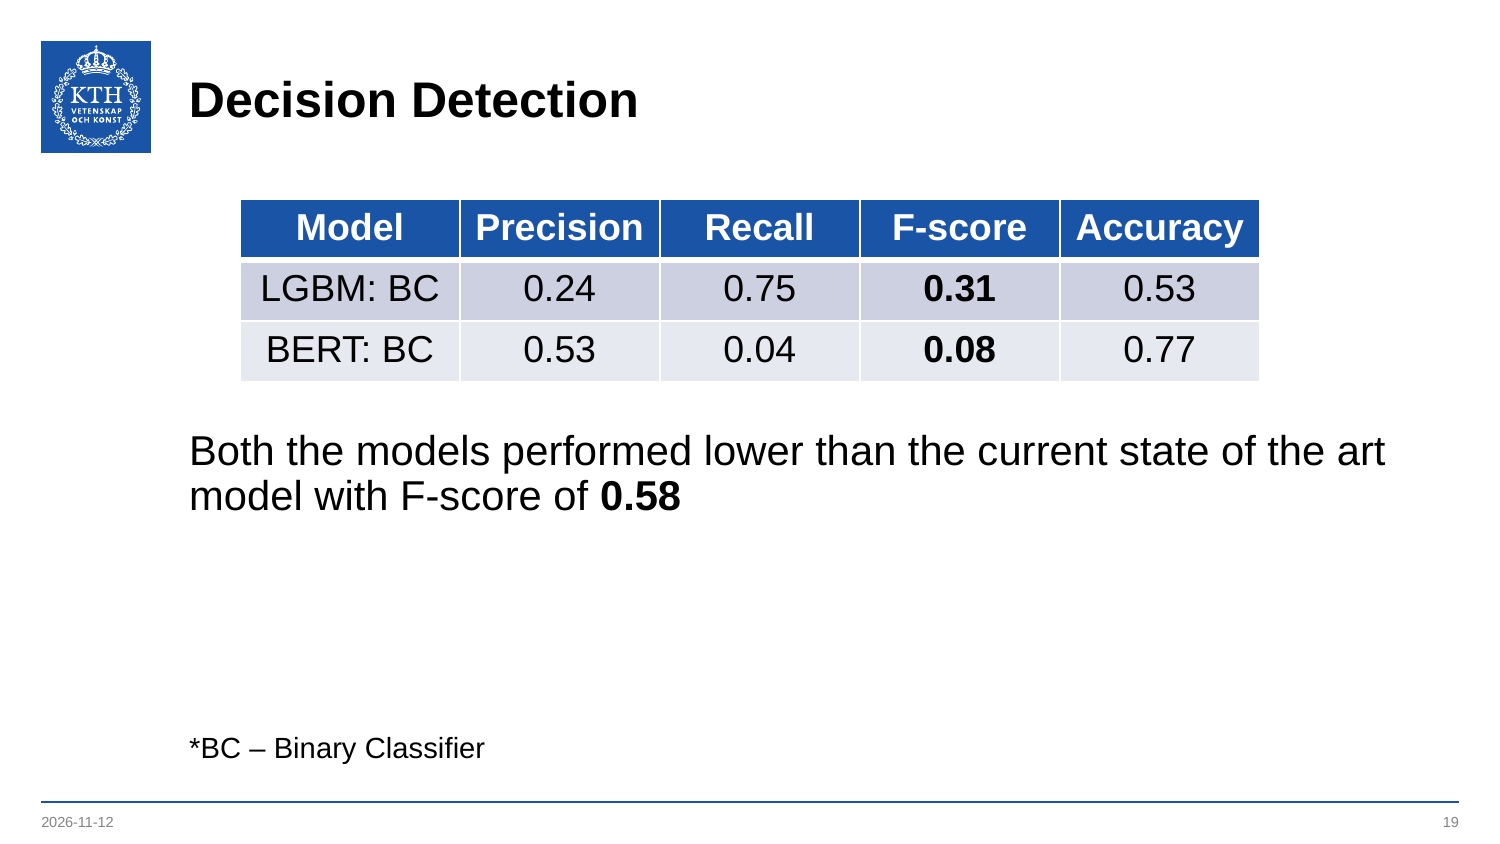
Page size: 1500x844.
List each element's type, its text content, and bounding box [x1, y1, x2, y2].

table_cell 0.75 [661, 263, 859, 320]
table_header Precision [461, 200, 659, 257]
table_header F-score [861, 200, 1059, 257]
table_header Model [241, 200, 459, 257]
table_cell 0.24 [461, 263, 659, 320]
table_cell 0.77 [1061, 322, 1259, 381]
slide_number 19 [1121, 811, 1459, 832]
list Both the models performed lower than the current state of the art model with F-score of 0.58 *BC – Binary Classifier [174, 182, 1415, 775]
table_cell 0.04 [661, 322, 859, 381]
table_cell LGBM: BC [241, 263, 459, 320]
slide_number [41, 811, 379, 832]
title Decision Detection [173, 41, 1413, 152]
table_header Recall [661, 200, 859, 257]
table_cell 0.08 [861, 322, 1059, 381]
table_cell 0.53 [1061, 263, 1259, 320]
table_cell 0.31 [861, 263, 1059, 320]
table_header Accuracy [1061, 200, 1259, 257]
table_cell BERT: BC [241, 322, 459, 381]
table_cell 0.53 [461, 322, 659, 381]
